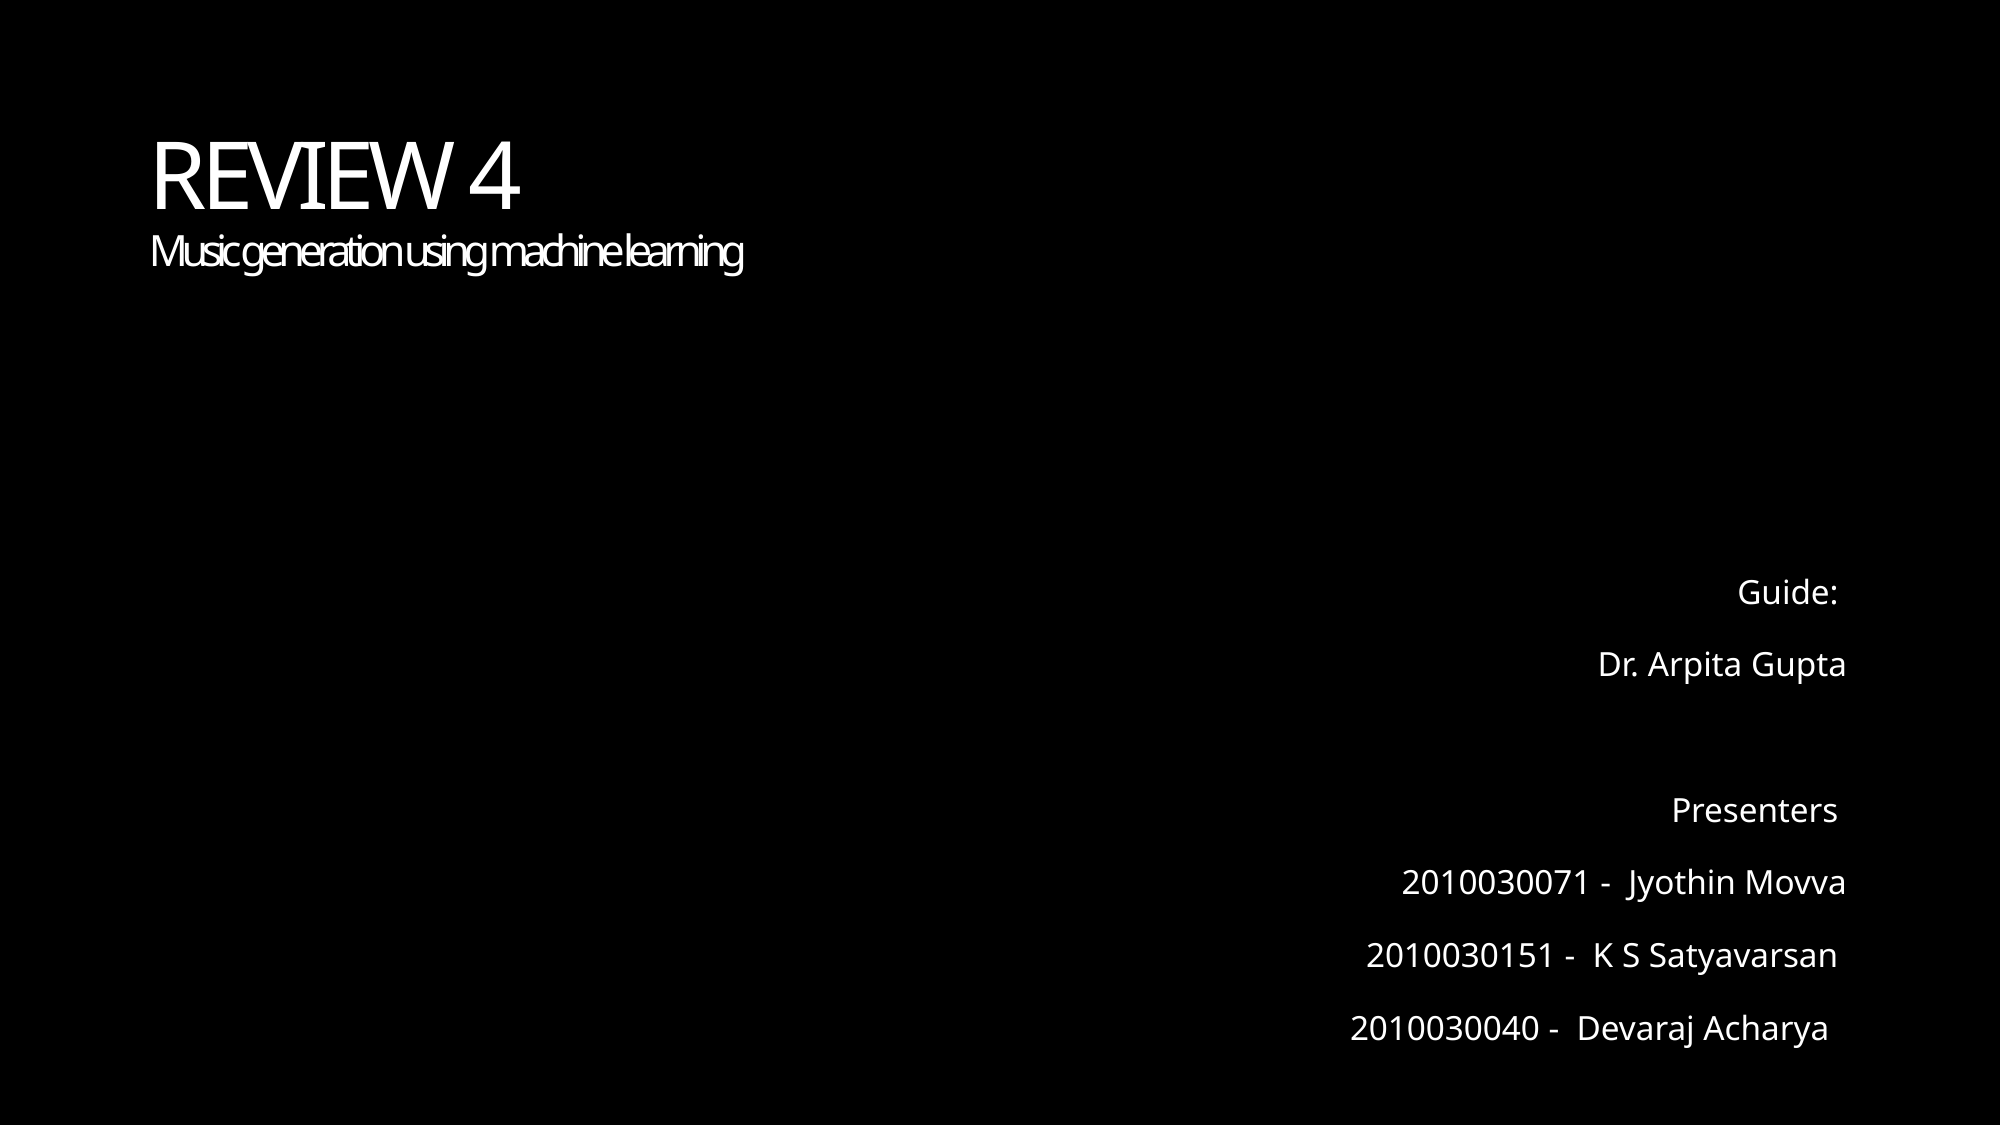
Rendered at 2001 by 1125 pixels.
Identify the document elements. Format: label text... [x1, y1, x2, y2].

subtitle Guide: Dr. Arpita Gupta Presenters 2010030071 - Jyothin Movva 2010030151 - K S Satyavarsan 2010030040 - Devaraj Acharya [362, 987, 1863, 1112]
title REVIEW 4 Music generation using machine learning [133, 120, 1519, 390]
